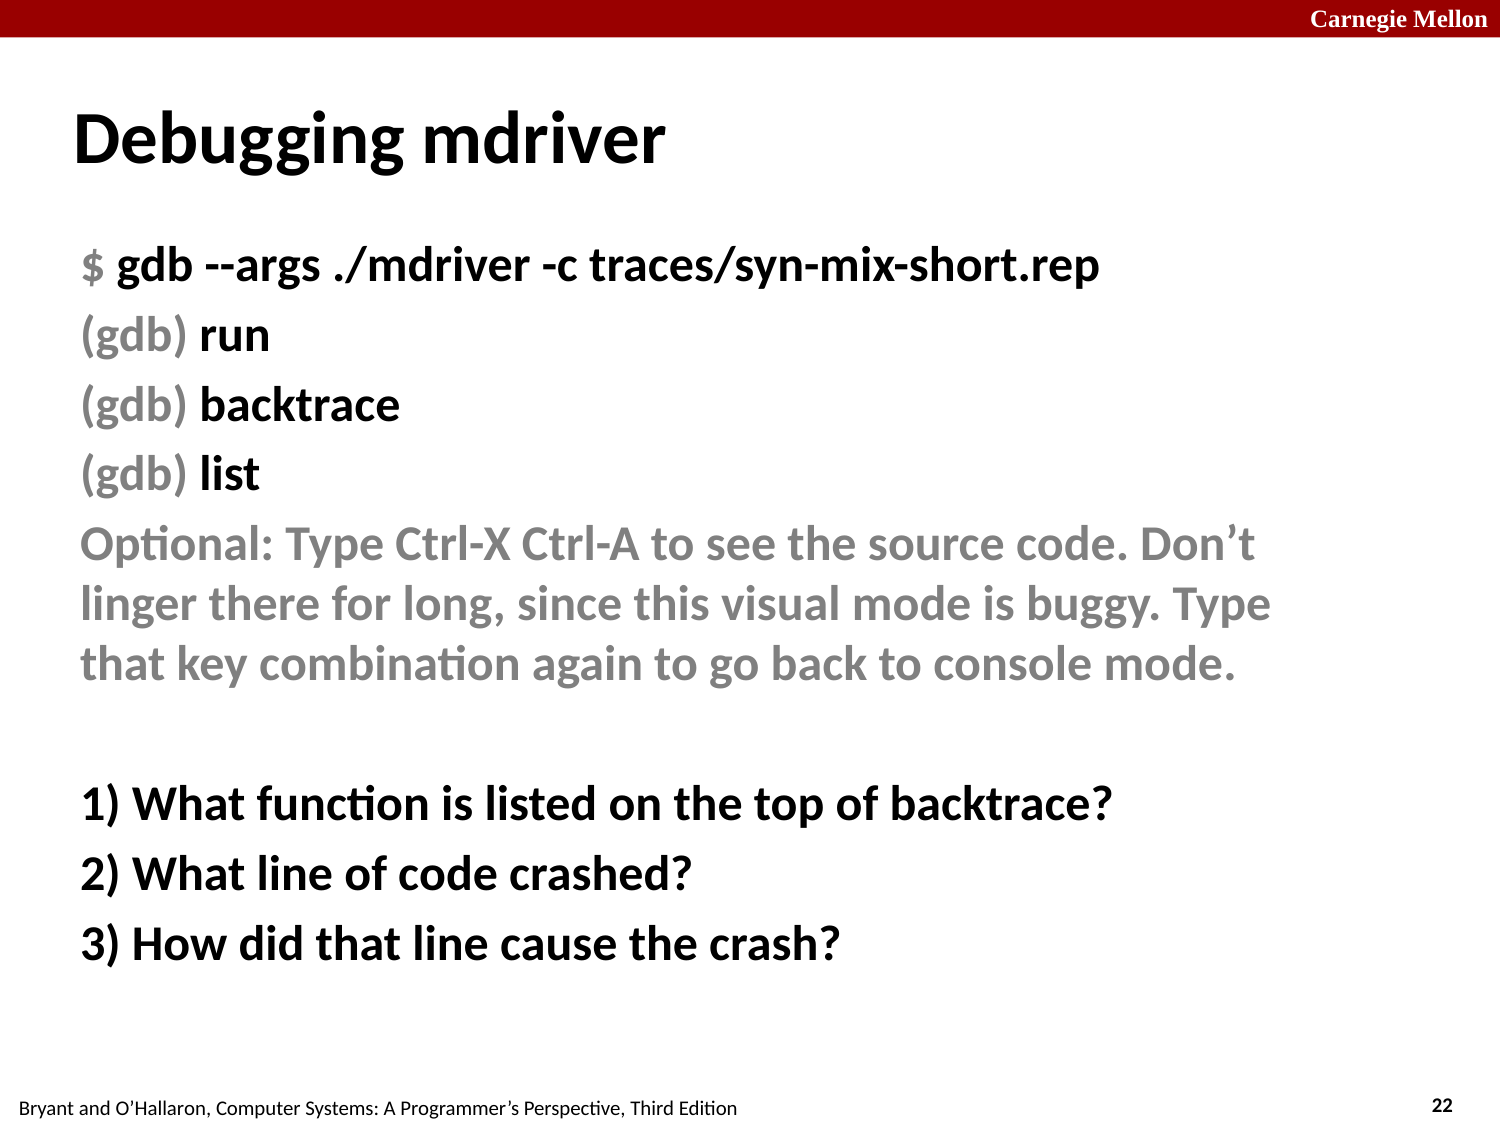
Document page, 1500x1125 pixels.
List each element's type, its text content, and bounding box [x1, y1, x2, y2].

title Debugging mdriver [58, 71, 1305, 197]
list $ gdb --args ./mdriver -c traces/syn-mix-short.rep (gdb) run (gdb) backtrace (gdb) list Optional: Type Ctrl-X Ctrl-A to see the source code. Don’t linger there for long, since this visual mode is buggy. Type that key combination again to go back to console mode. 1) What function is listed on the top of backtrace? 2) What line of code crashed? 3) How did that line cause the crash? [64, 223, 1361, 1040]
